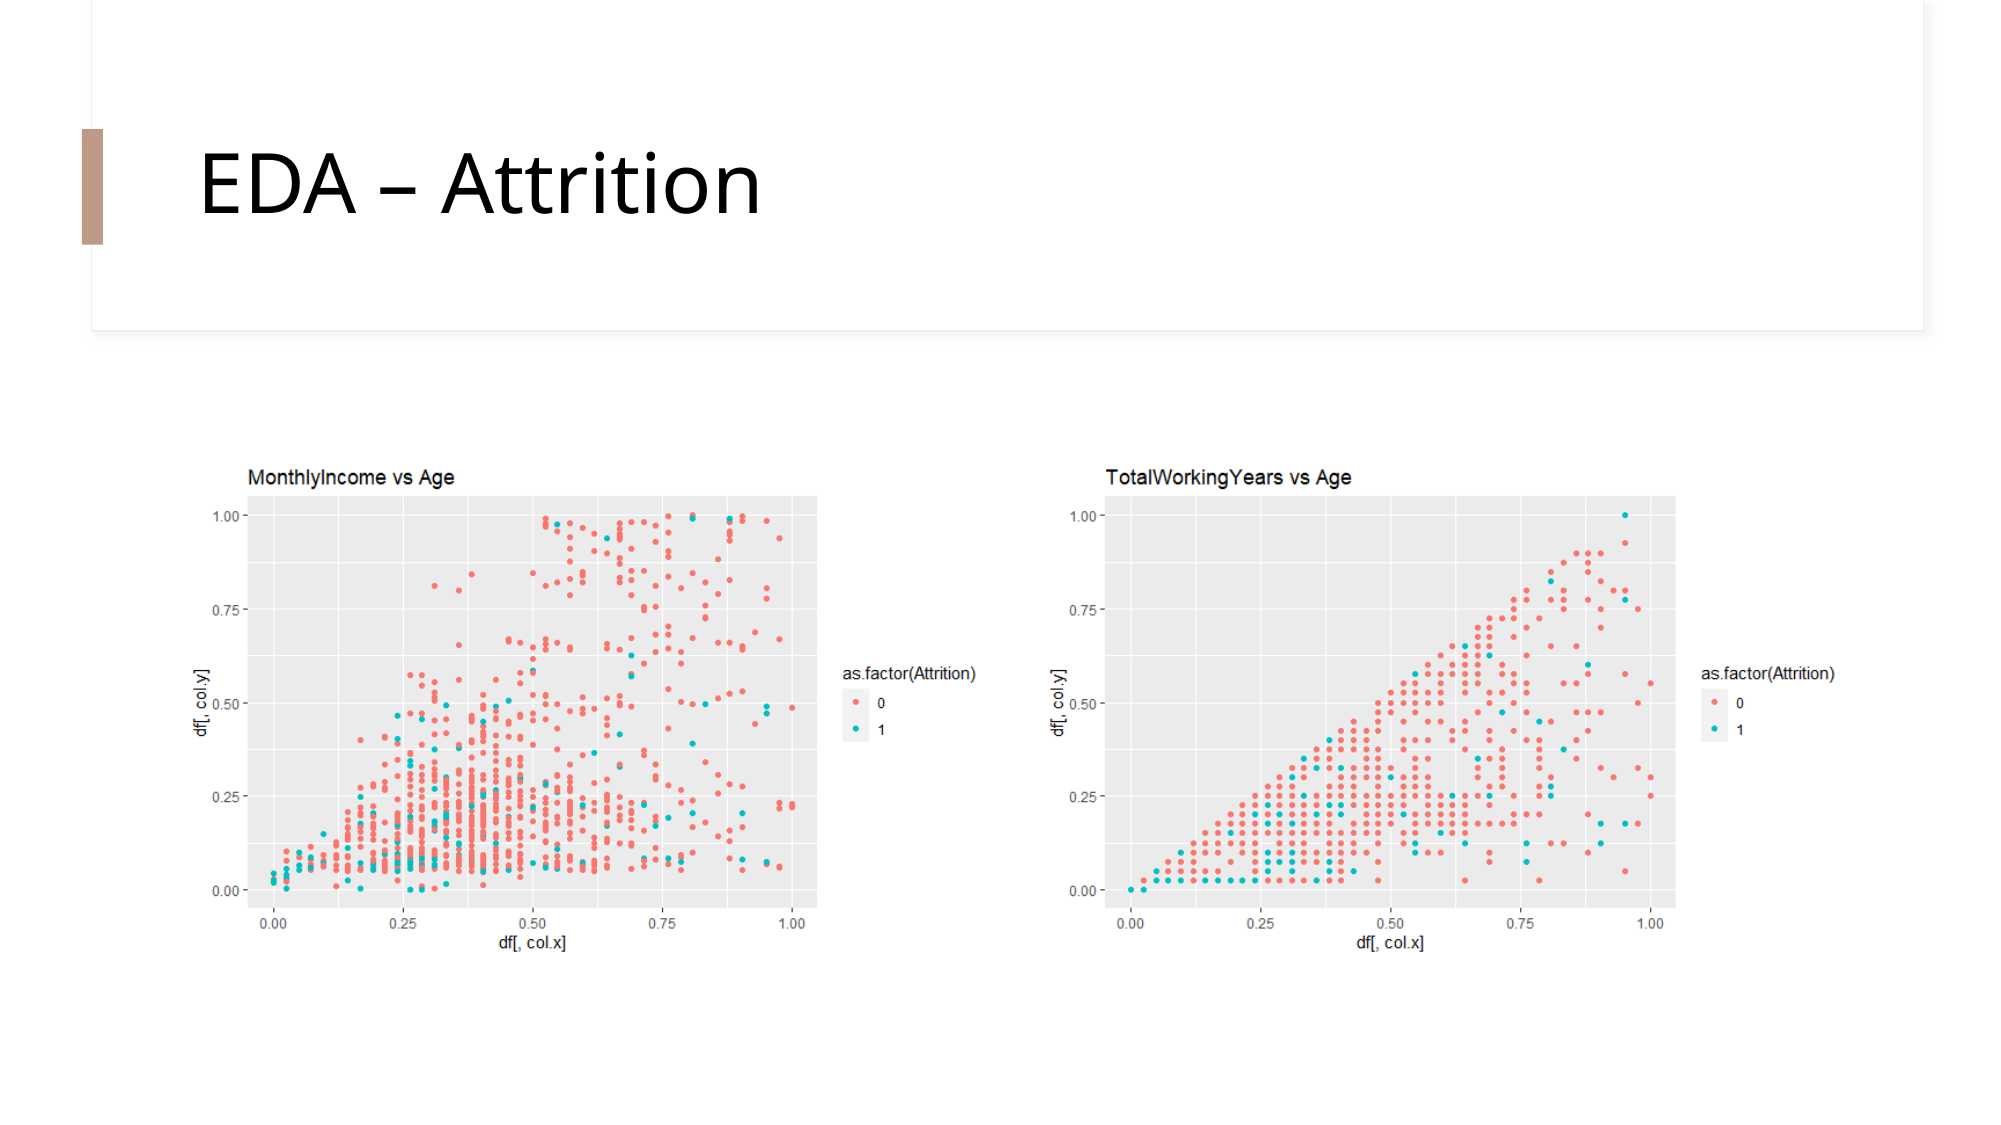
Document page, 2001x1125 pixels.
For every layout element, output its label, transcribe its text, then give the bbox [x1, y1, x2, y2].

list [182, 459, 993, 960]
title EDA – Attrition [183, 90, 1851, 284]
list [1040, 459, 1852, 960]
